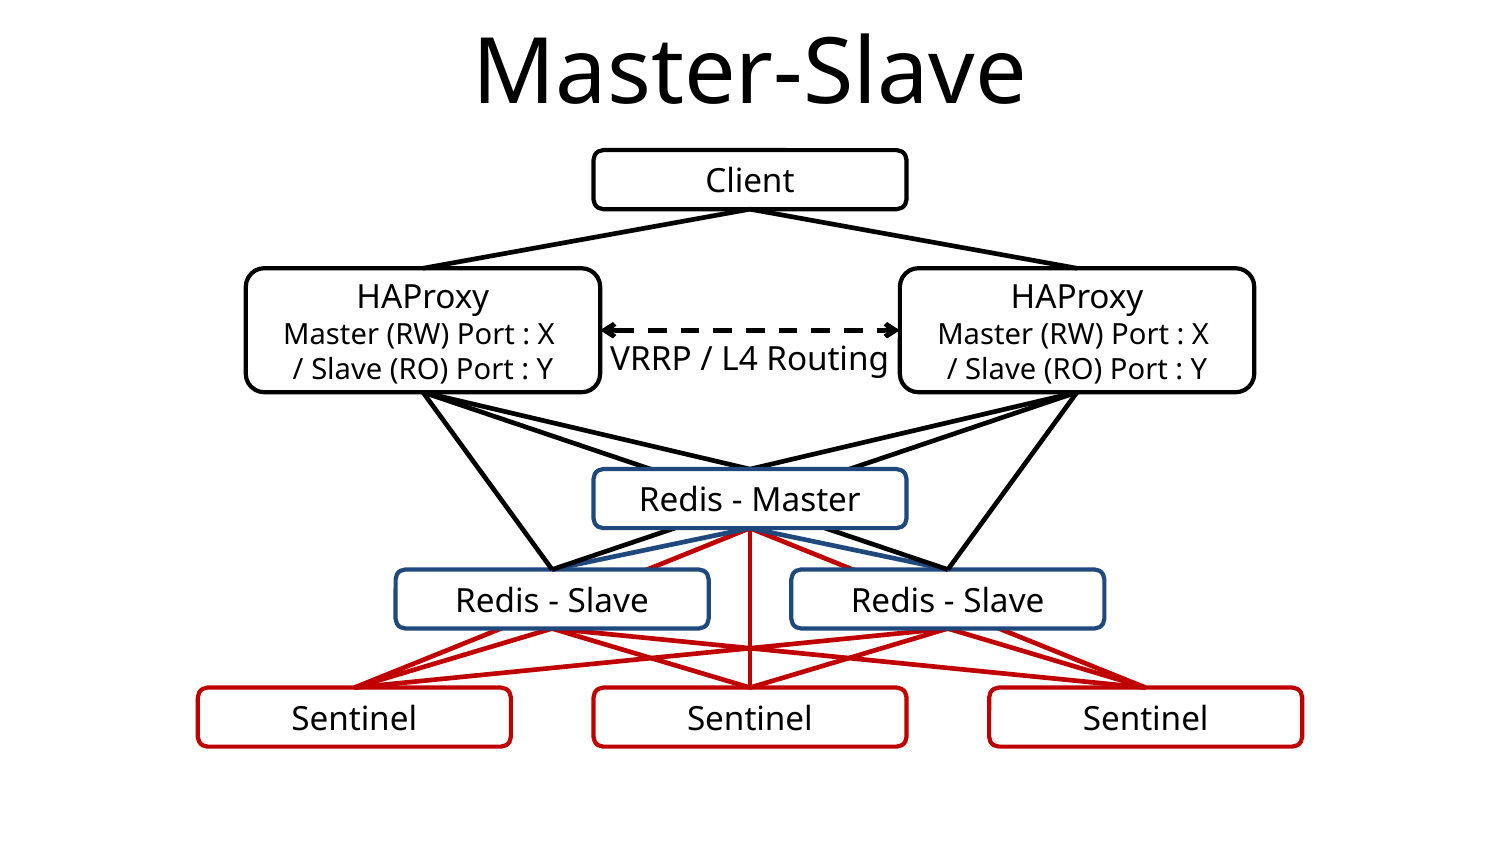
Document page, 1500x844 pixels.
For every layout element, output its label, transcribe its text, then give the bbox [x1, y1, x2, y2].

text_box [197, 687, 1303, 747]
text_box Client [591, 147, 909, 207]
text_box VRRP / L4 Routing [584, 325, 916, 389]
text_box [422, 392, 549, 570]
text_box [422, 208, 748, 269]
text_box HAProxy Master (RW) Port : X / Slave (RO) Port : Y [897, 266, 1257, 395]
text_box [354, 527, 545, 688]
title Master-Slave [75, 0, 1425, 138]
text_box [551, 628, 1146, 688]
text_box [395, 569, 1105, 629]
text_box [1083, 527, 1146, 627]
text_box HAProxy Master (RW) Port : X / Slave (RO) Port : Y [243, 266, 603, 395]
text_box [749, 208, 1078, 269]
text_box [749, 392, 1078, 470]
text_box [551, 392, 1078, 570]
